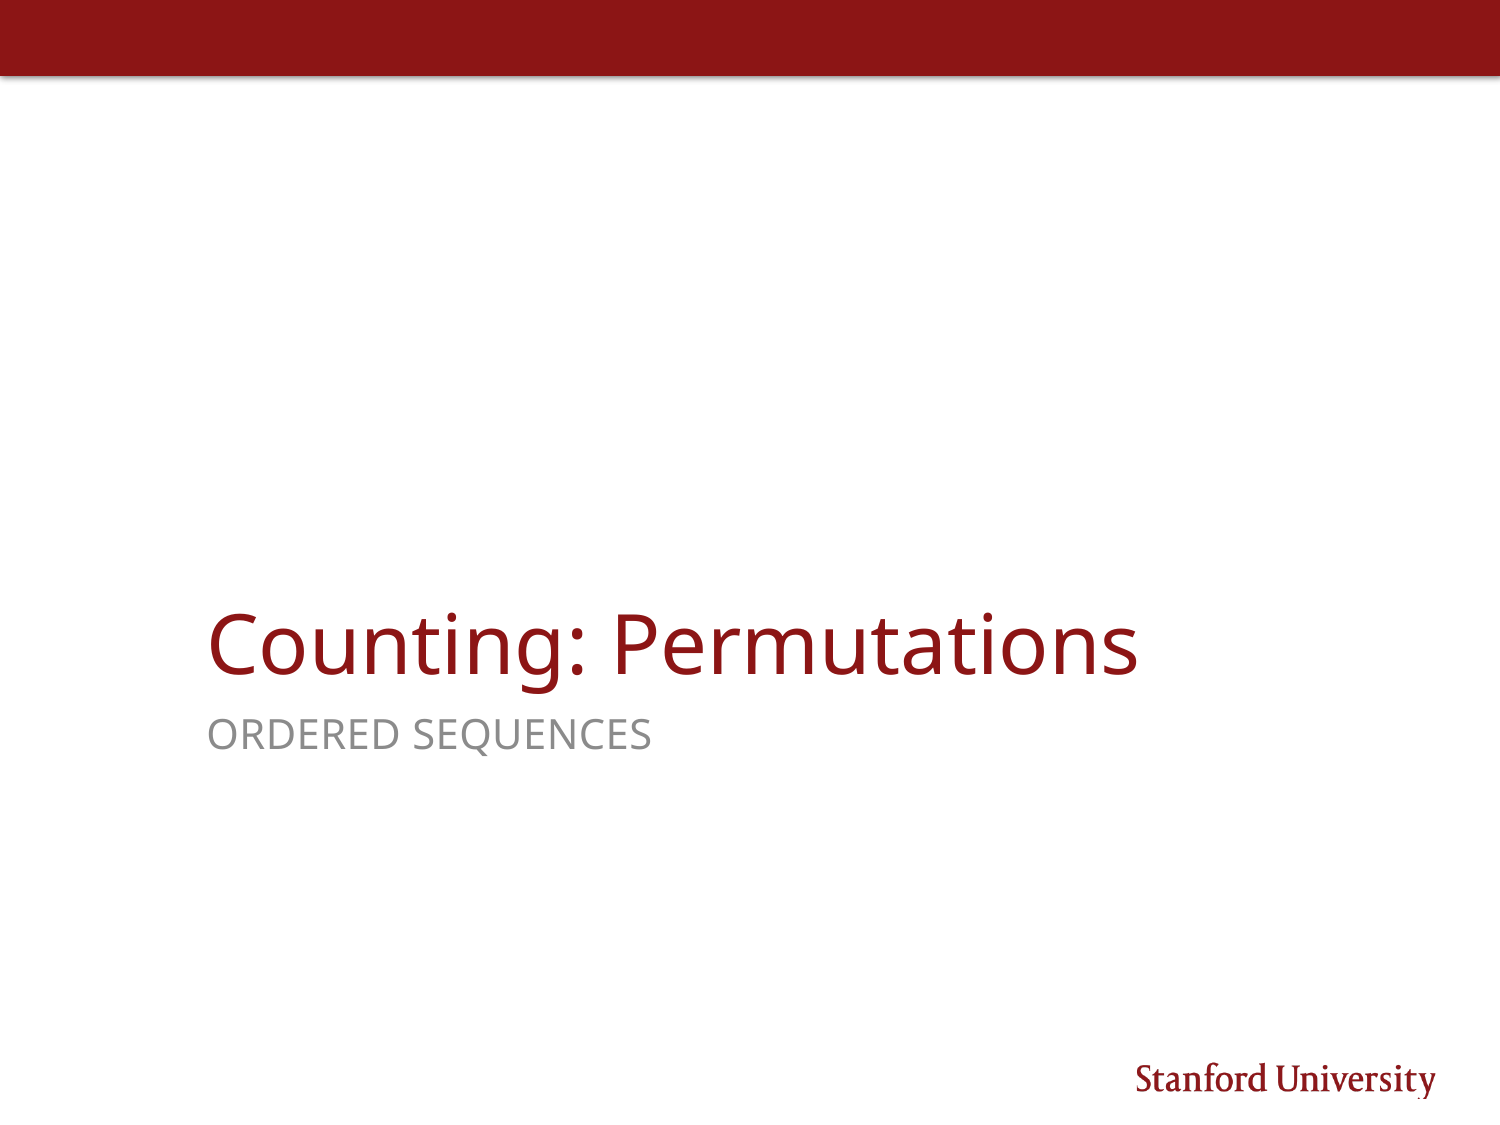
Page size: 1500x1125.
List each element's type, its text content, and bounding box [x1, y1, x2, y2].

list Ordered Sequences [206, 699, 1296, 950]
title Counting: Permutations [206, 475, 1296, 699]
